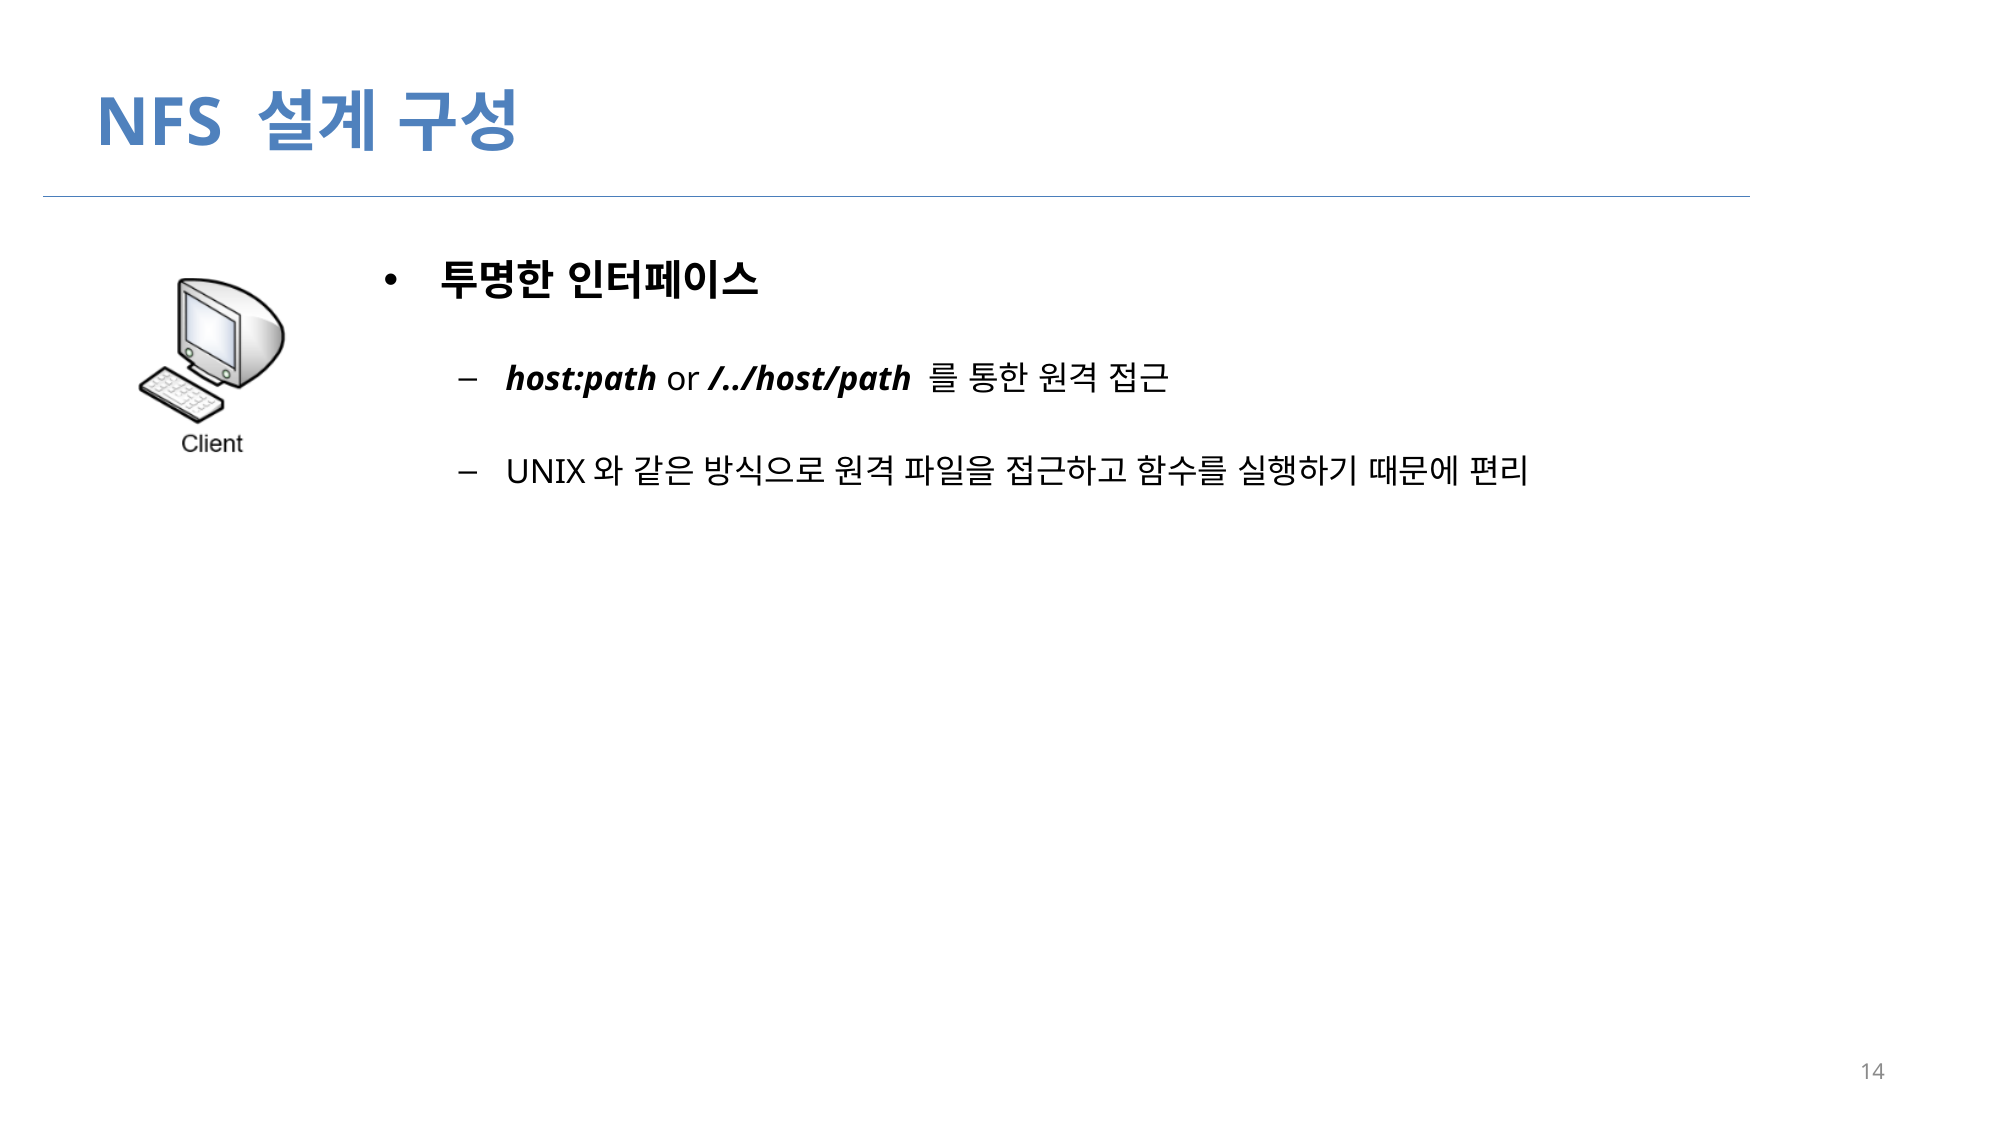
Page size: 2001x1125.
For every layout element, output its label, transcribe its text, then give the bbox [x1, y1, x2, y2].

text_box NFS 설계 구성 [45, 0, 1192, 188]
text_box 투명한 인터페이스 host:path or /../host/path 를 통한 원격 접근 UNIX와 같은 방식으로 원격 파일을 접근하고 함수를 실행하기 때문에 편리 [359, 246, 1900, 943]
picture [137, 278, 296, 457]
slide_number 14 [1433, 1042, 1900, 1103]
